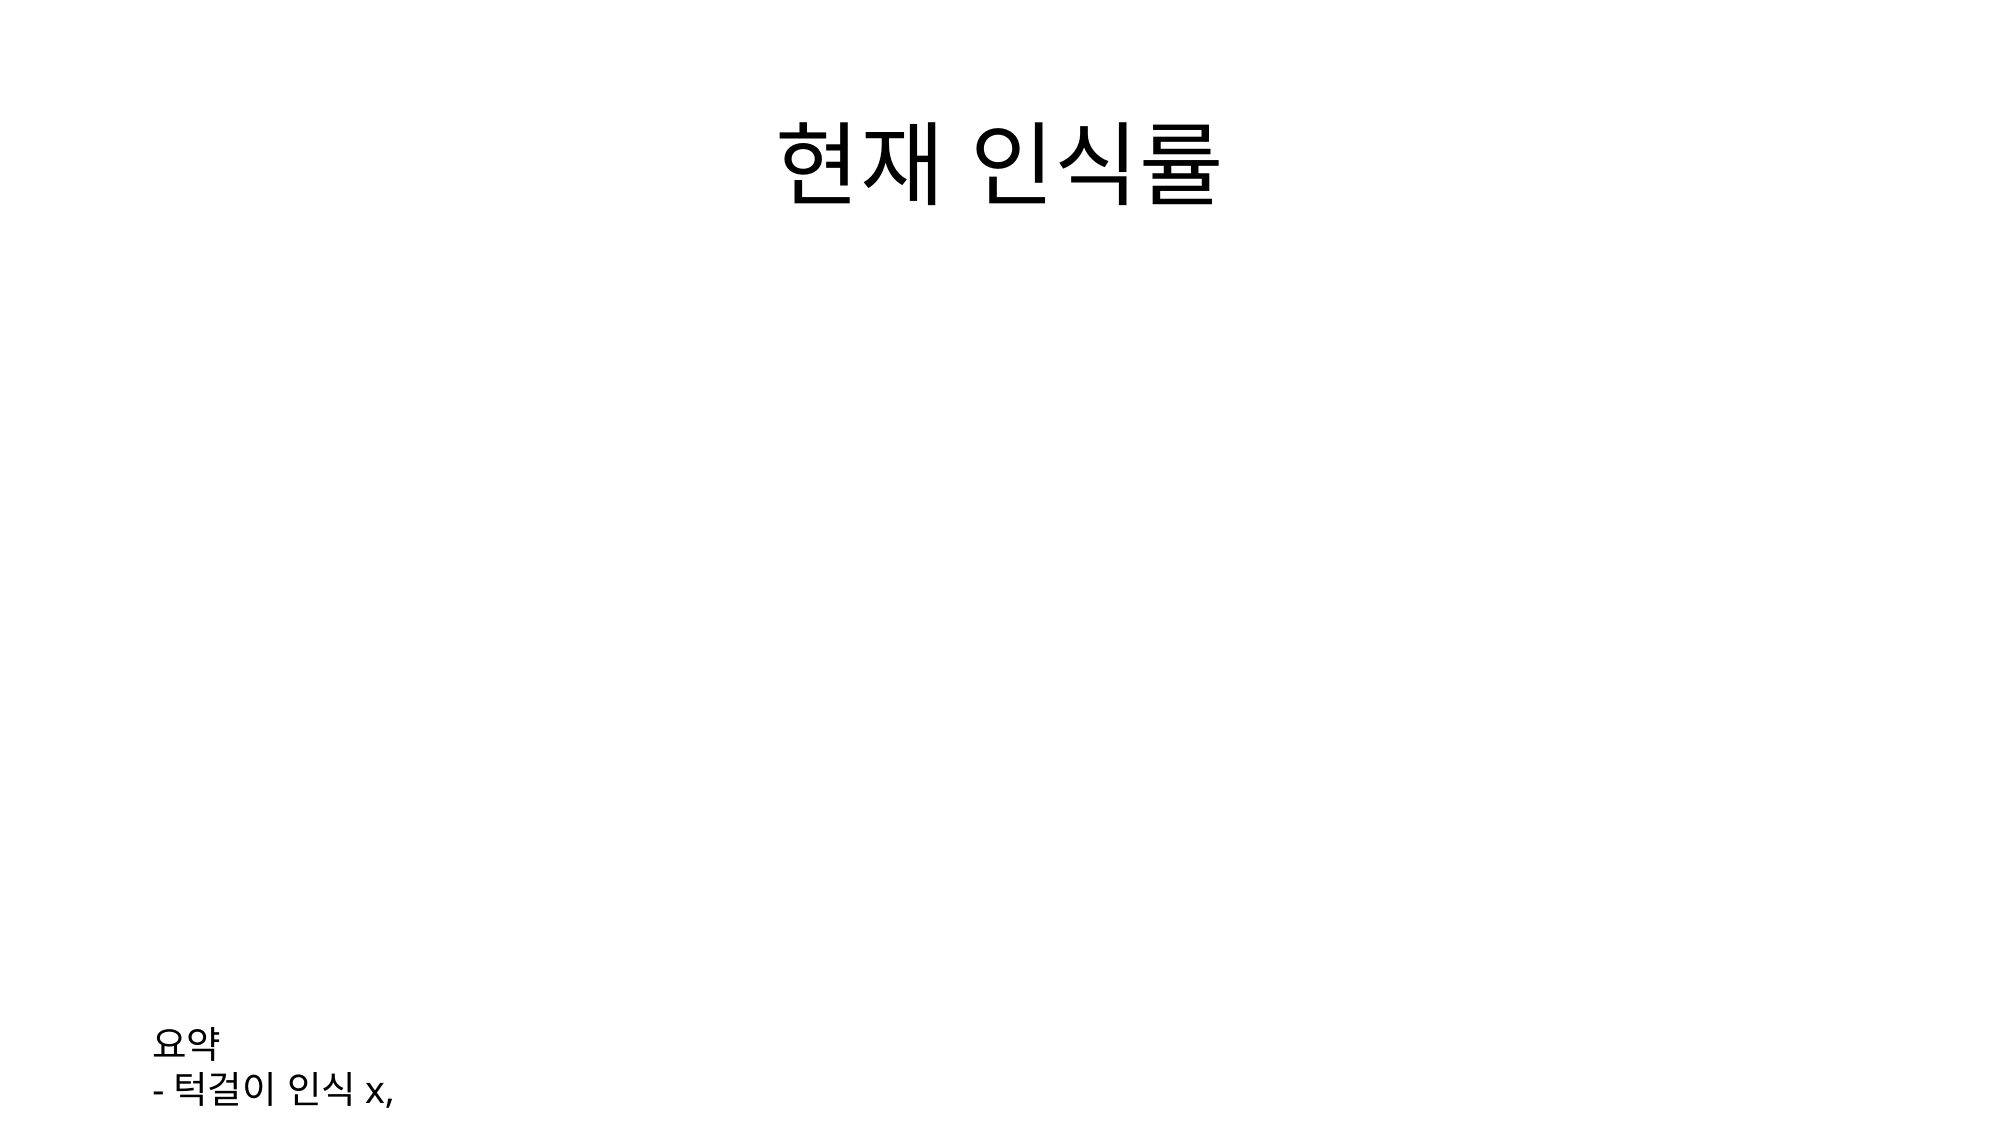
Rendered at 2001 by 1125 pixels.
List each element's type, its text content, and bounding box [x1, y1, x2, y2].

text_box 요약 -턱걸이 인식x, [137, 1013, 785, 1118]
title 현재 인식률 [137, 59, 1863, 278]
